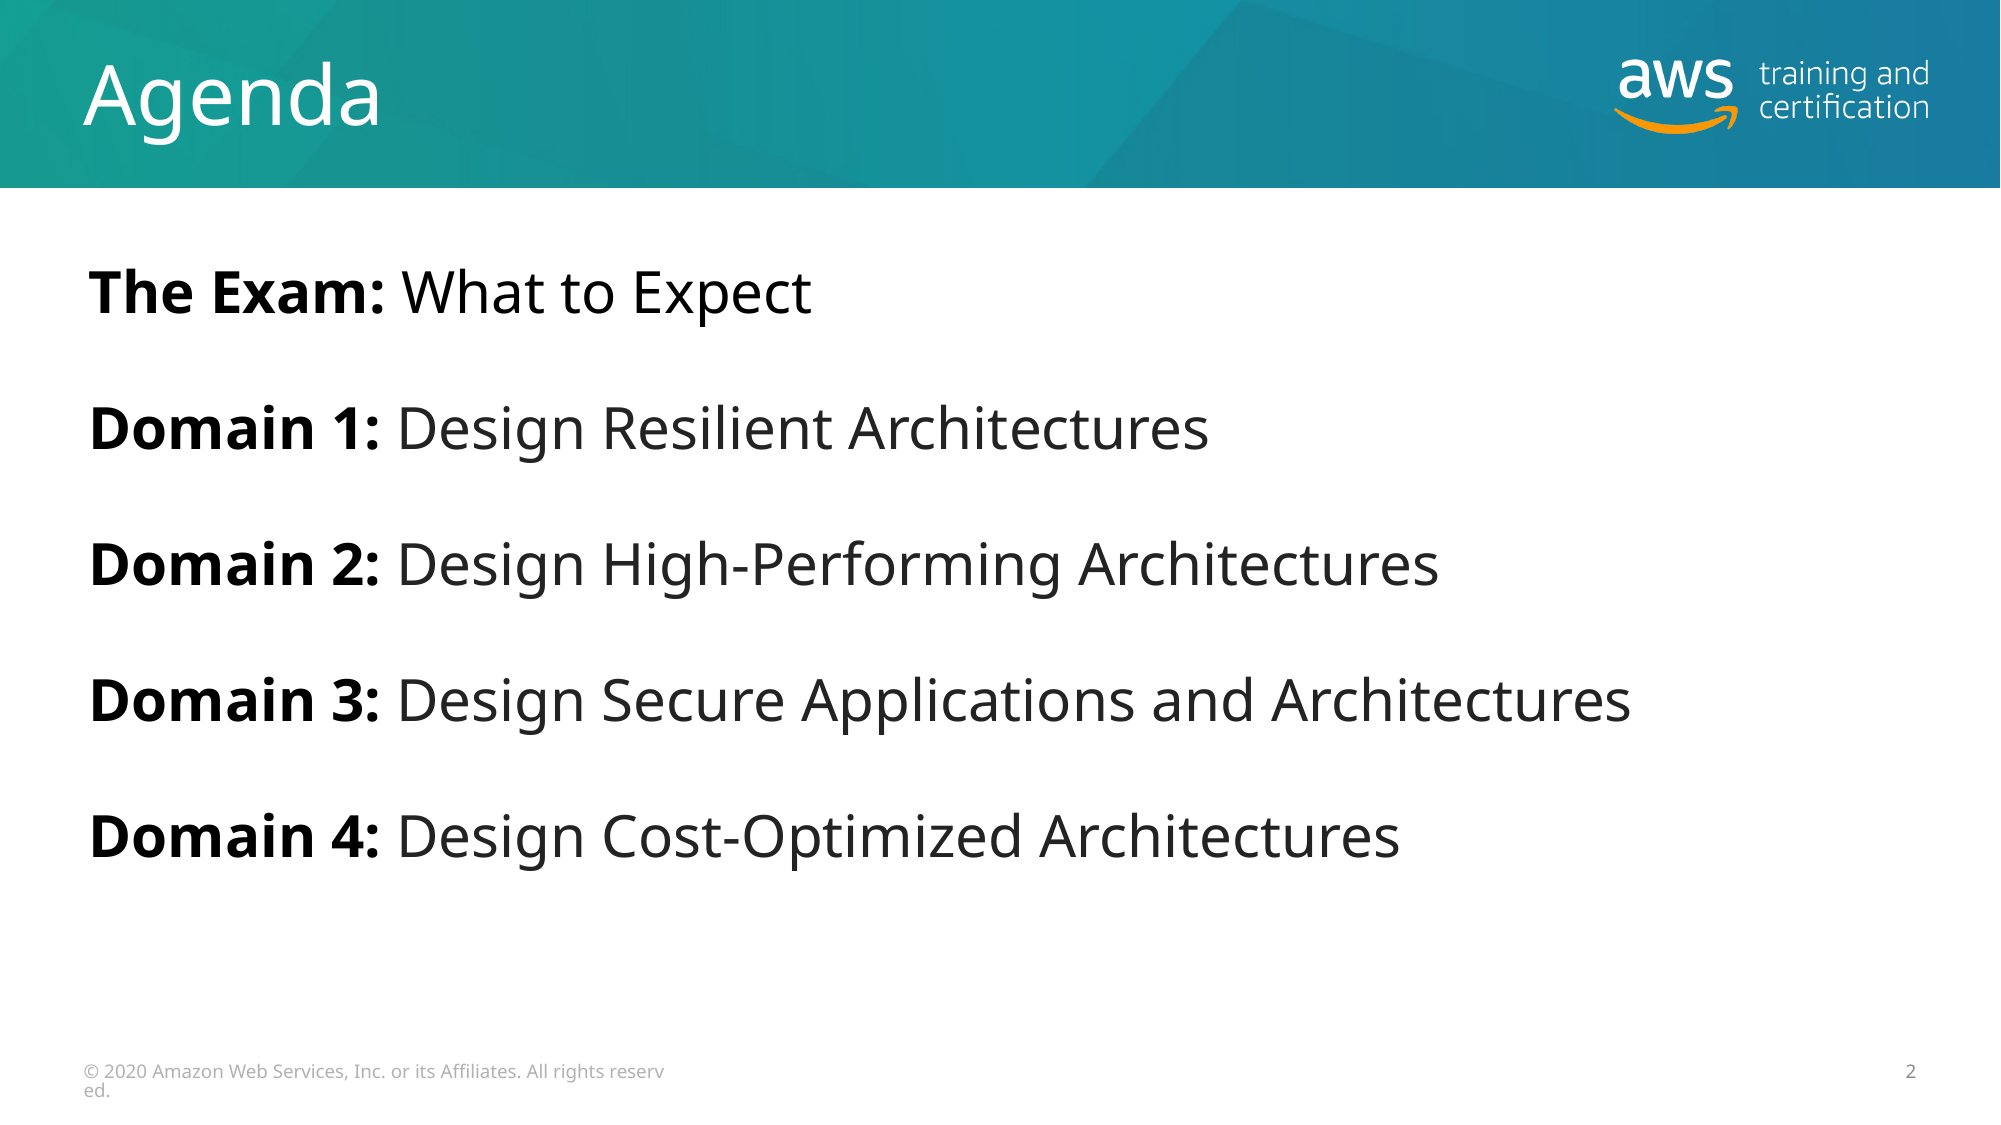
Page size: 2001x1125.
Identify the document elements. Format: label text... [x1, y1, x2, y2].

slide_number 2 [1481, 1042, 1932, 1103]
picture [0, 0, 2000, 188]
footer © 2020 Amazon Web Services, Inc. or its Affiliates. All rights reserved. [68, 1042, 682, 1103]
title Agenda [68, 59, 1551, 138]
list The Exam: What to Expect Domain 1: Design Resilient Architectures Domain 2: Design High-Performing Architectures Domain 3: Design Secure Applications and Architectures Domain 4: Design Cost-Optimized Architectures [68, 250, 1932, 914]
